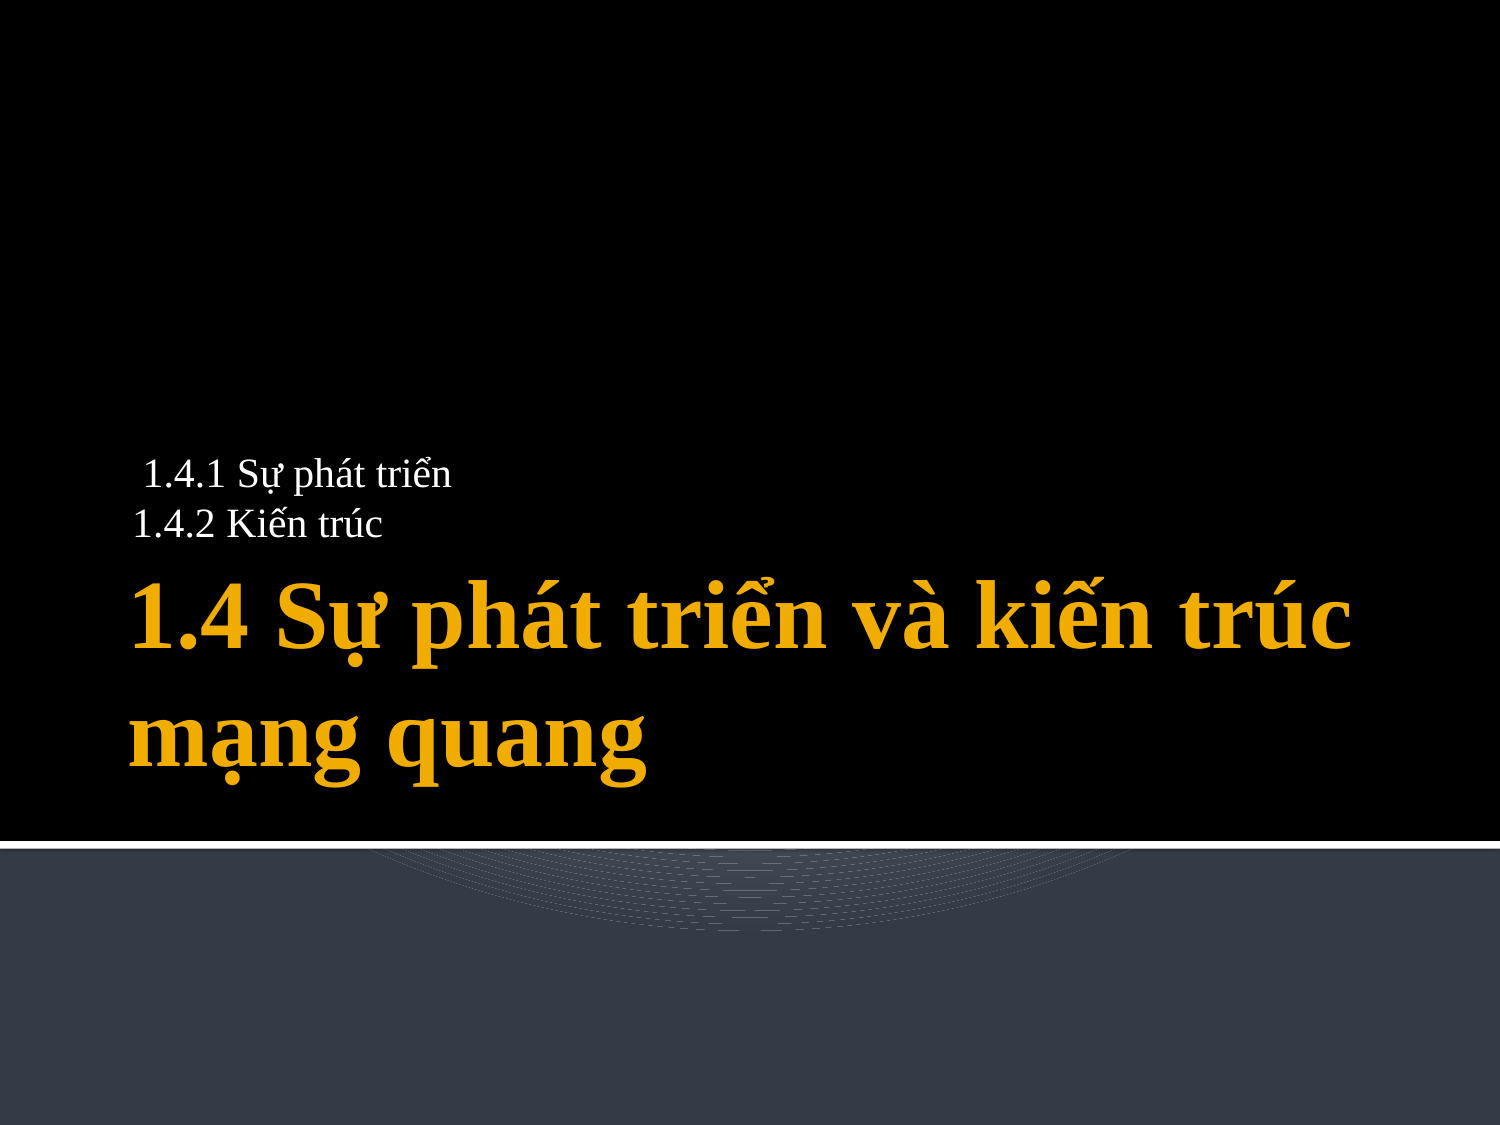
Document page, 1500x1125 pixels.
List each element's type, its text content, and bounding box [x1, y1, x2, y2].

title 1.4 Sự phát triển và kiến trúc mạng quang [112, 550, 1438, 825]
subtitle 1.4.1 Sự phát triển 1.4.2 Kiến trúc [112, 299, 1438, 546]
